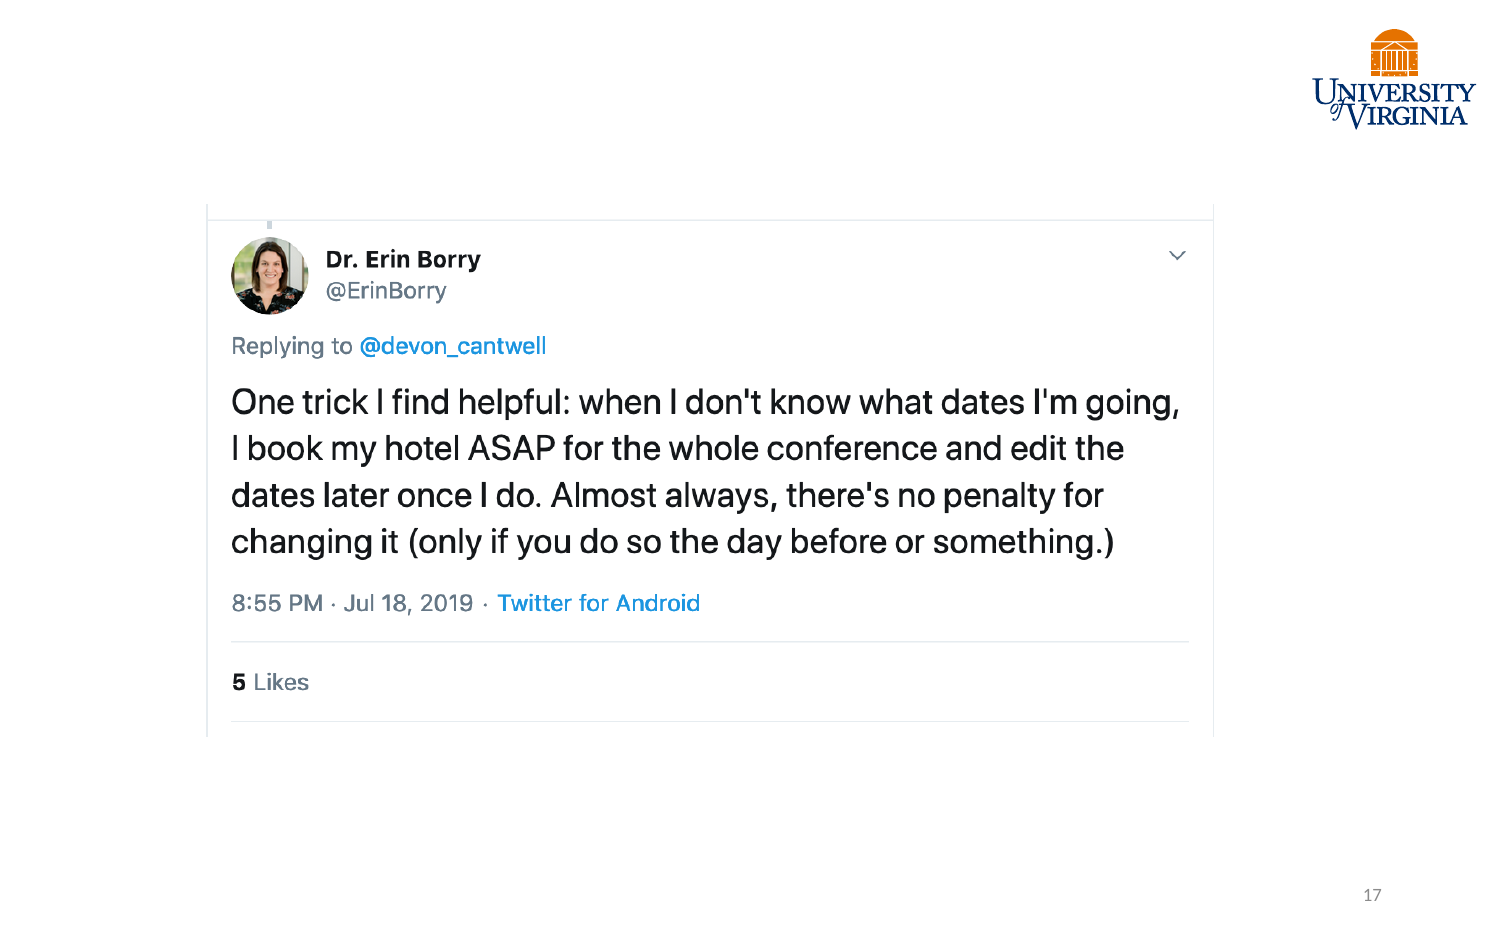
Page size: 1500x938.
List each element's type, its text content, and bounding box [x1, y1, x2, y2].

slide_number 17 [1059, 868, 1397, 919]
picture [187, 204, 1229, 737]
